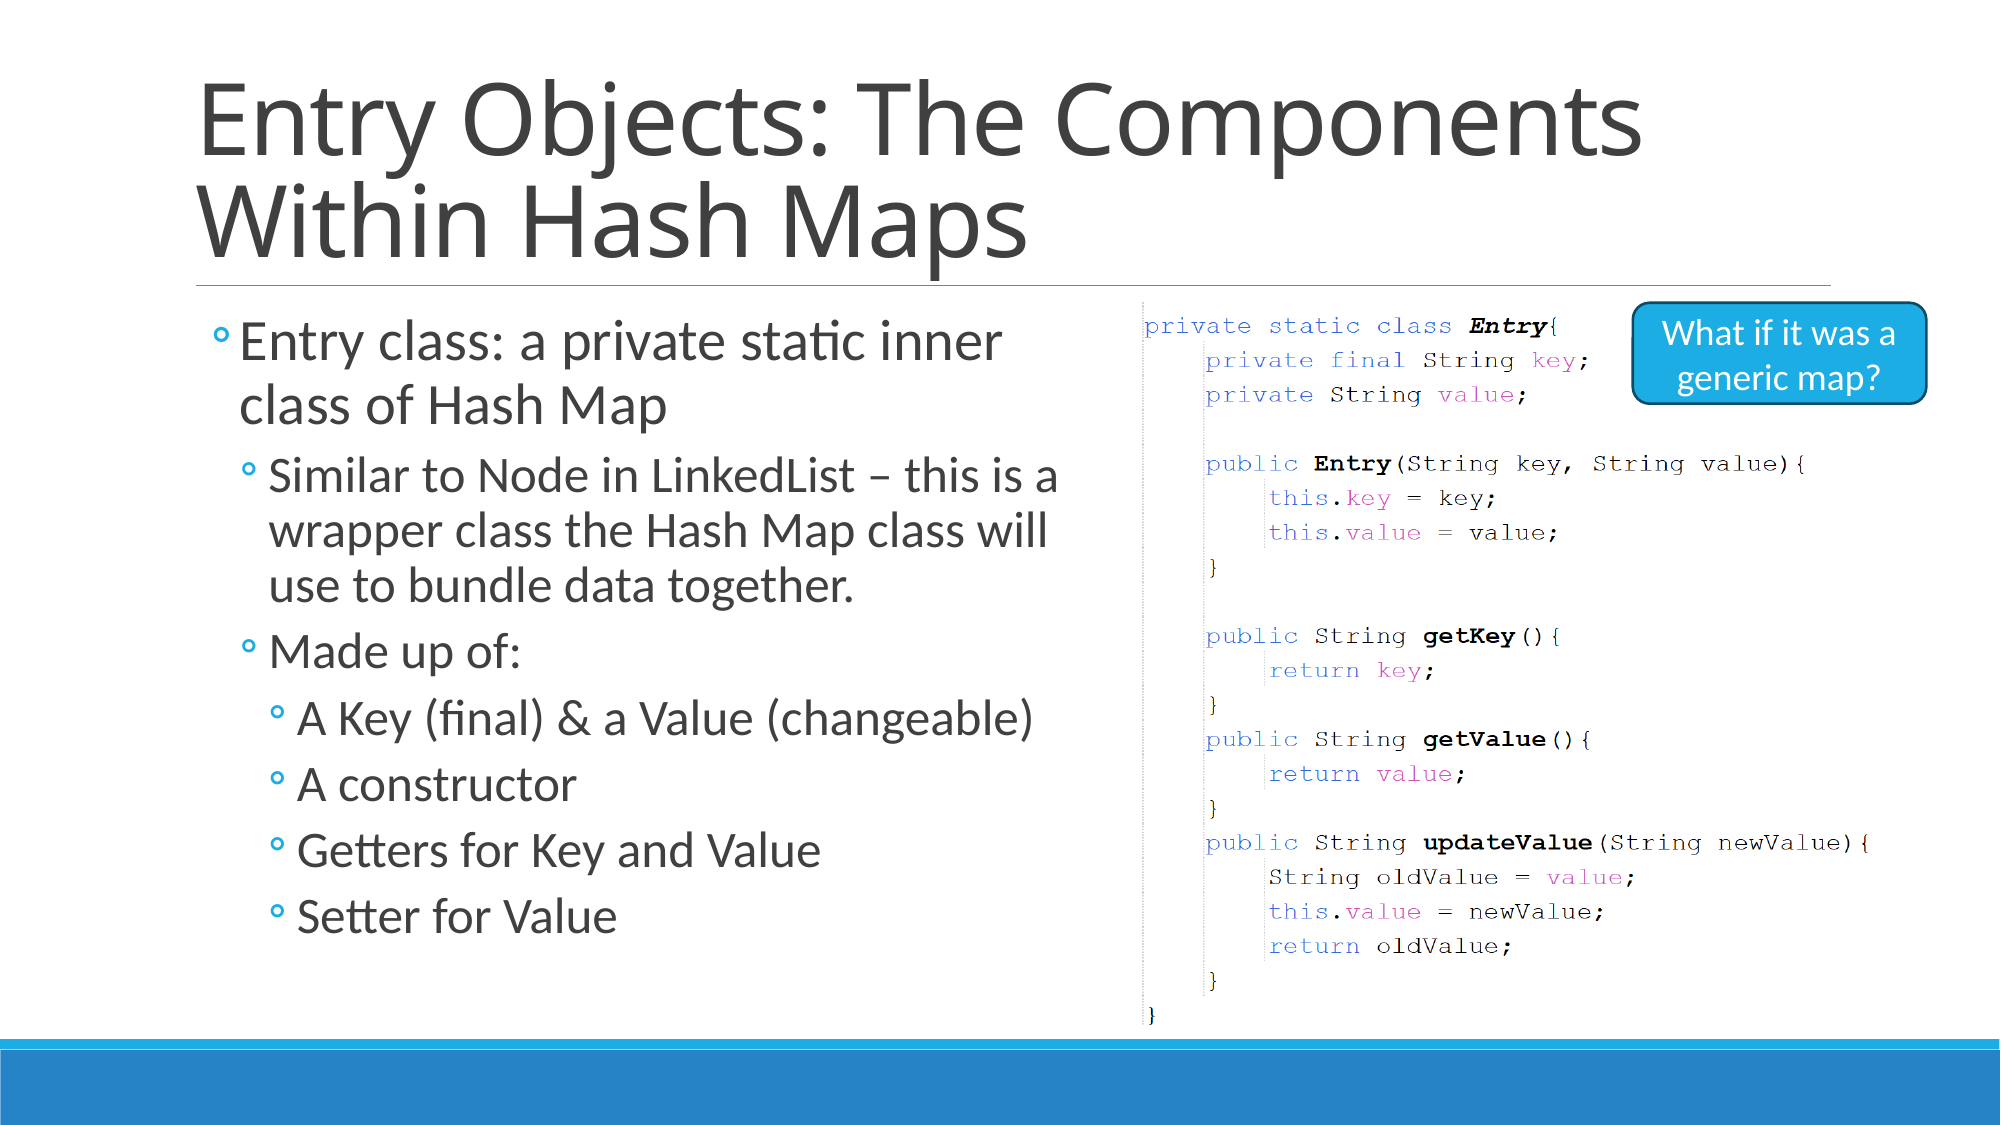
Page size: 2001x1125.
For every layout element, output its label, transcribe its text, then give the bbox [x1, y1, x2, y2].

text_box What if it was a generic map? [1880, 301, 1928, 405]
list Entry class: a private static inner class of Hash Map Similar to Node in LinkedList – this is a wrapper class the Hash Map class will use to bundle data together. Made up of: A Key (final) & a Value (changeable) A constructor Getters for Key and Value Setter for Value [180, 302, 1090, 963]
picture [1142, 302, 1874, 1026]
title Entry Objects: The Components Within Hash Maps [180, 47, 1830, 285]
